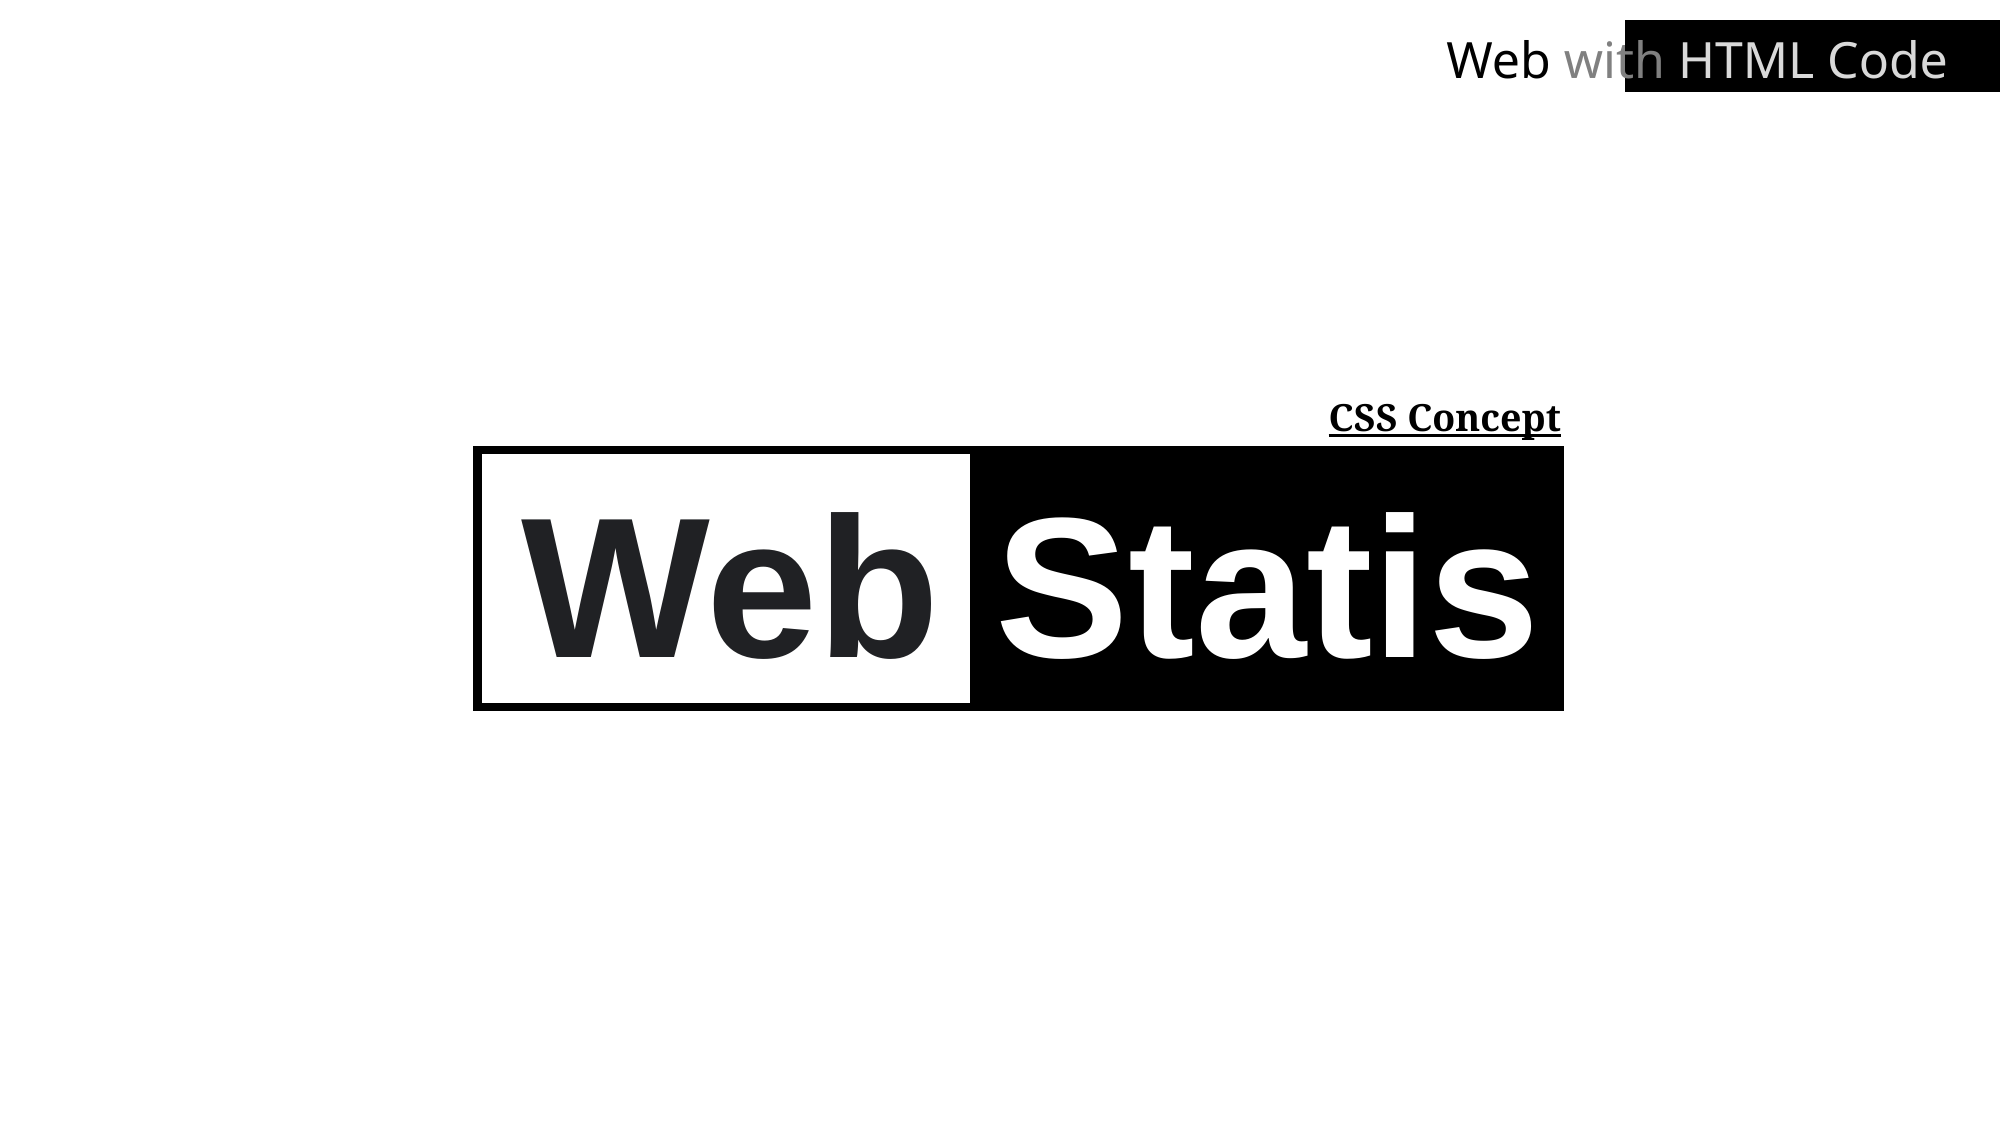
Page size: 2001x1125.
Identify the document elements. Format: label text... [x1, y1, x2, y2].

text_box CSS Concept [1313, 386, 1576, 447]
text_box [477, 449, 1560, 708]
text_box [1431, 21, 2000, 97]
